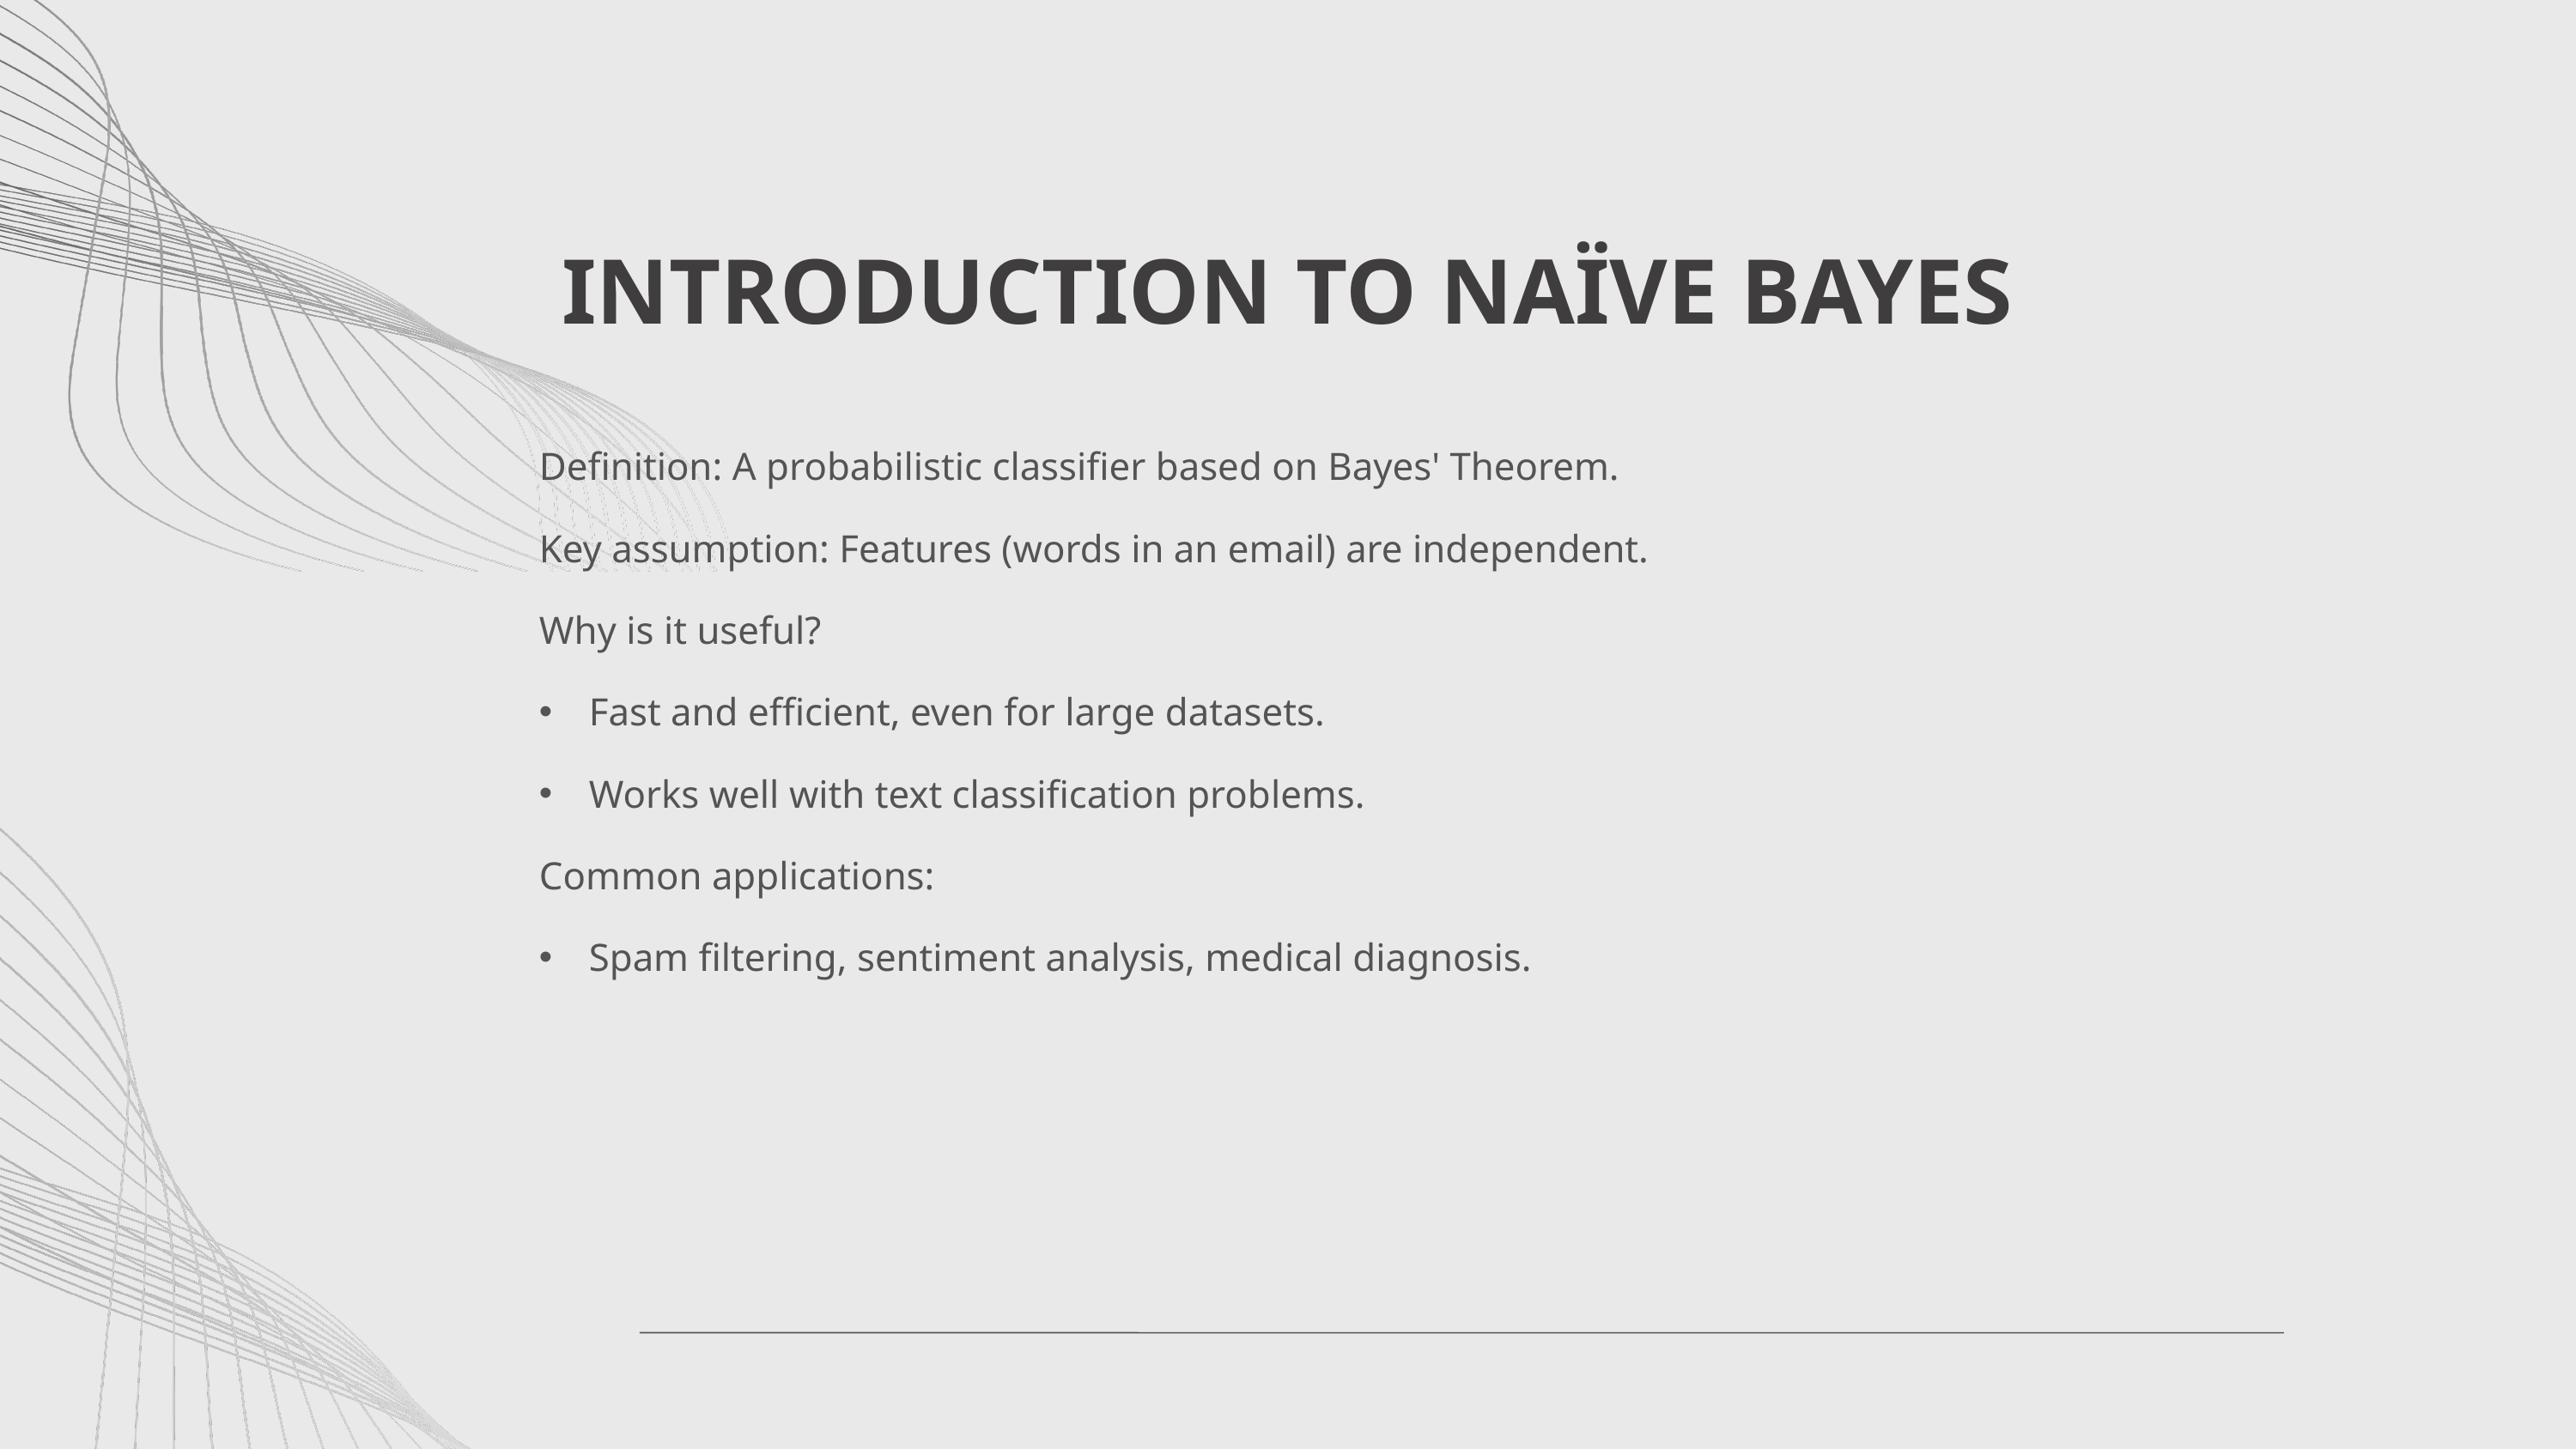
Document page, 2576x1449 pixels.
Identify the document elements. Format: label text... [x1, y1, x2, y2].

text_box Definition: A probabilistic classifier based on Bayes' Theorem. Key assumption: Features (words in an email) are independent. Why is it useful? Fast and efficient, even for large datasets. Works well with text classification problems. Common applications: Spam filtering, sentiment analysis, medical diagnosis. [489, 406, 2087, 979]
text_box [0, 724, 636, 1449]
text_box [0, 0, 733, 572]
text_box INTRODUCTION TO NAÏVE BAYES [489, 216, 2087, 406]
